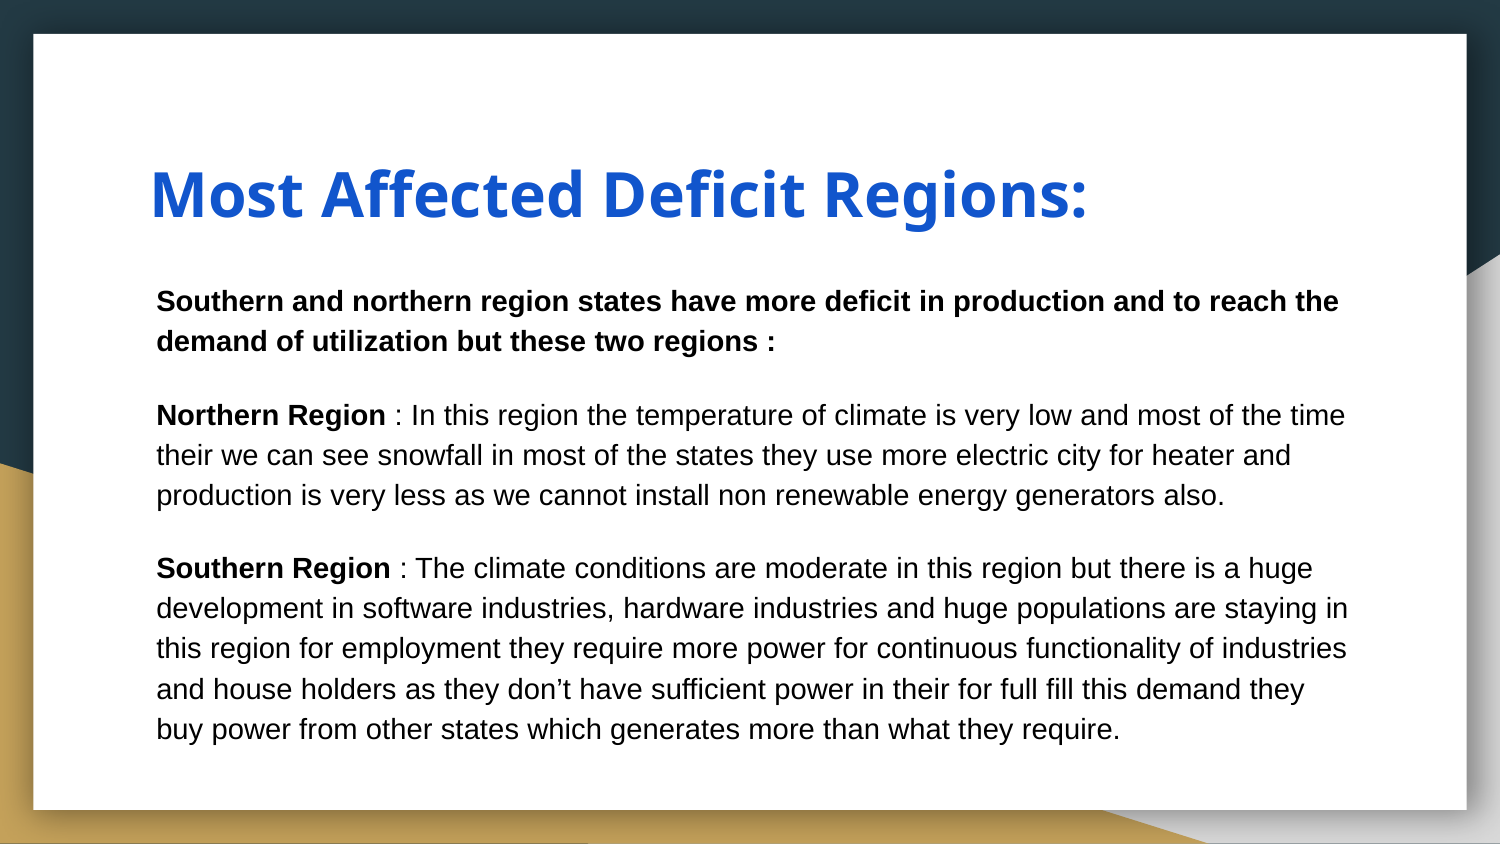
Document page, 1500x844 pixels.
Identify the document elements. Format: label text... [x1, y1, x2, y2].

list Southern and northern region states have more deficit in production and to reach the demand of utilization but these two regions : Northern Region : In this region the temperature of climate is very low and most of the time their we can see snowfall in most of the states they use more electric city for heater and production is very less as we cannot install non renewable energy generators also. Southern Region : The climate conditions are moderate in this region but there is a huge development in software industries, hardware industries and huge populations are staying in this region for employment they require more power for continuous functionality of industries and house holders as they don’t have sufficient power in their for full fill this demand they buy power from other states which generates more than what they require. [141, 261, 1373, 739]
title Most Affected Deficit Regions: [134, 140, 1366, 297]
